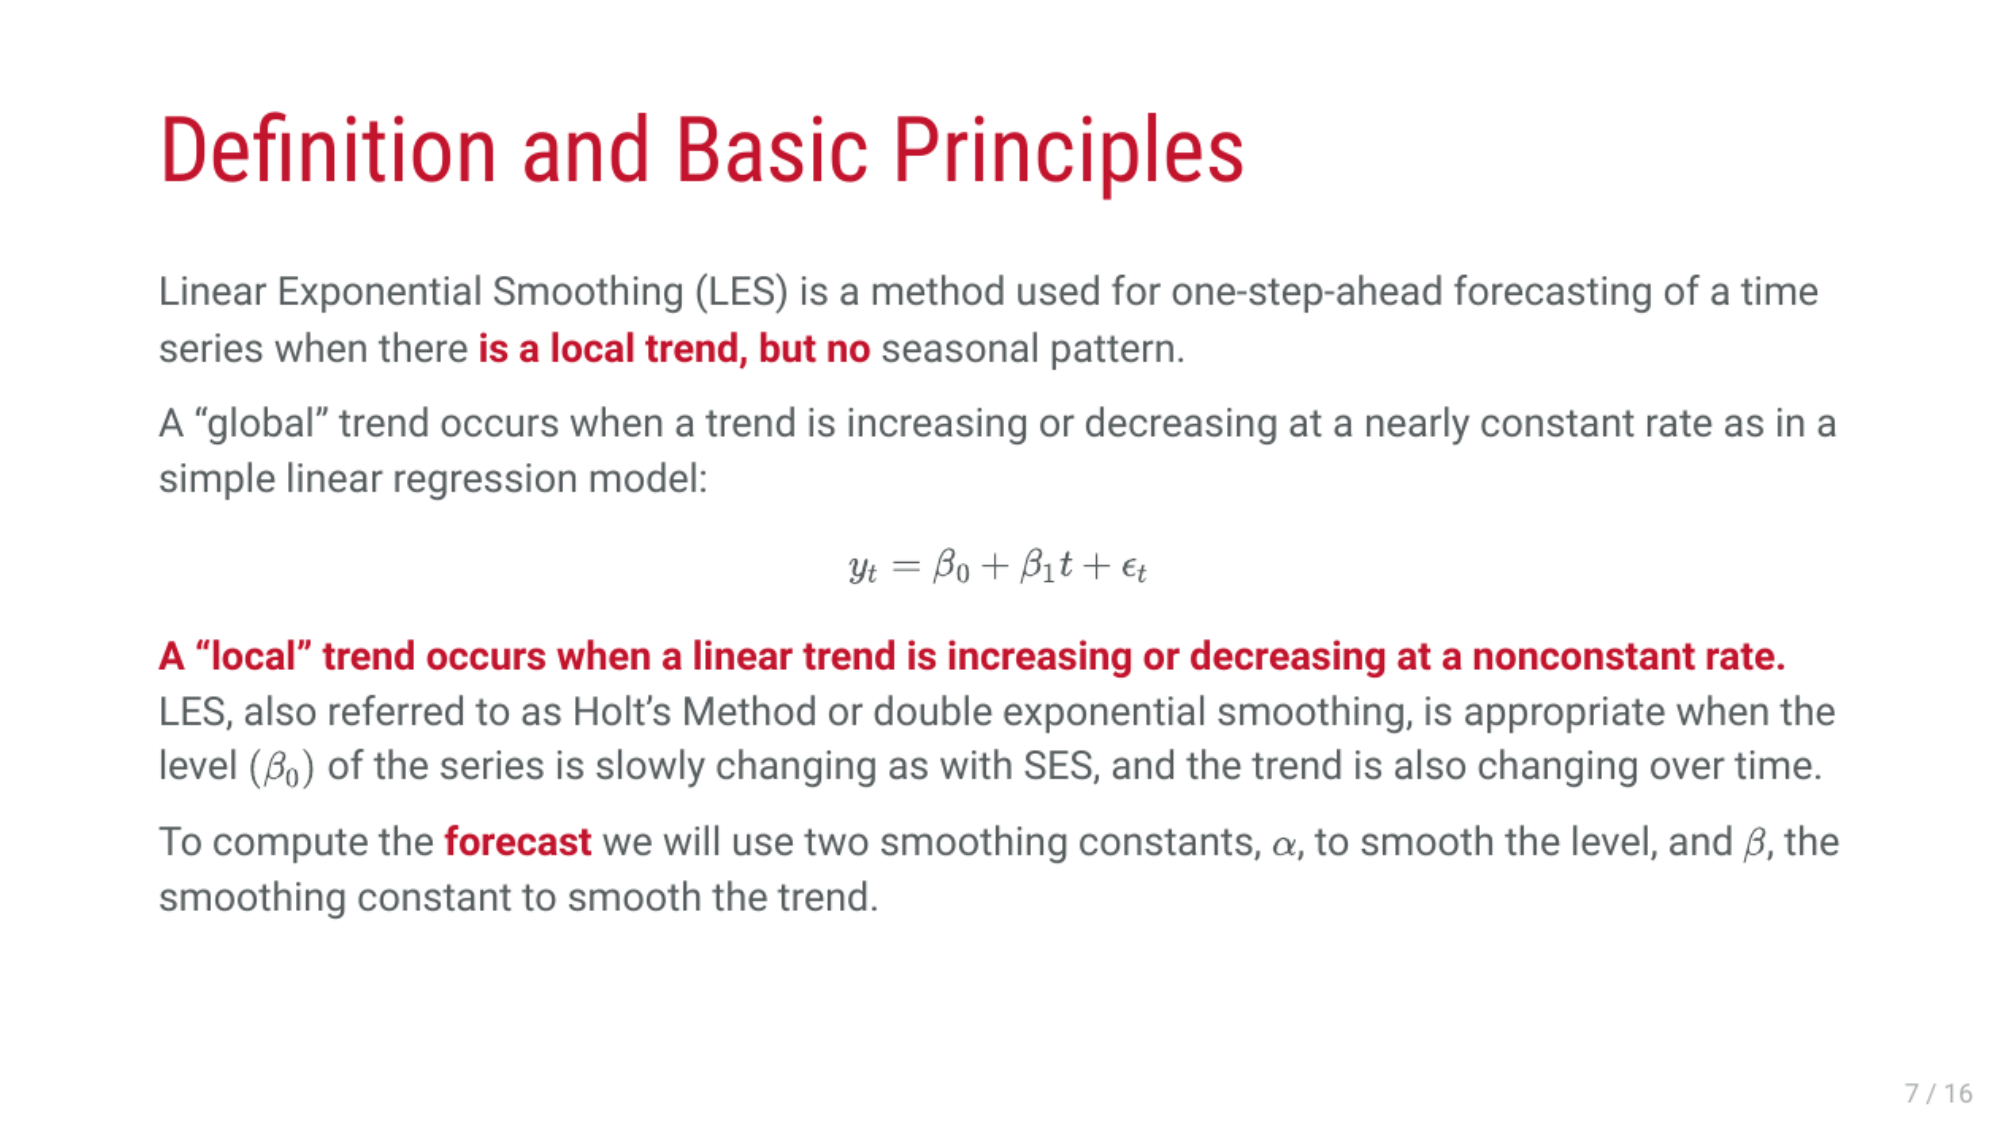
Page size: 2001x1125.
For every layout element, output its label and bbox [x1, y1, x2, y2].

list [0, 0, 2000, 1125]
